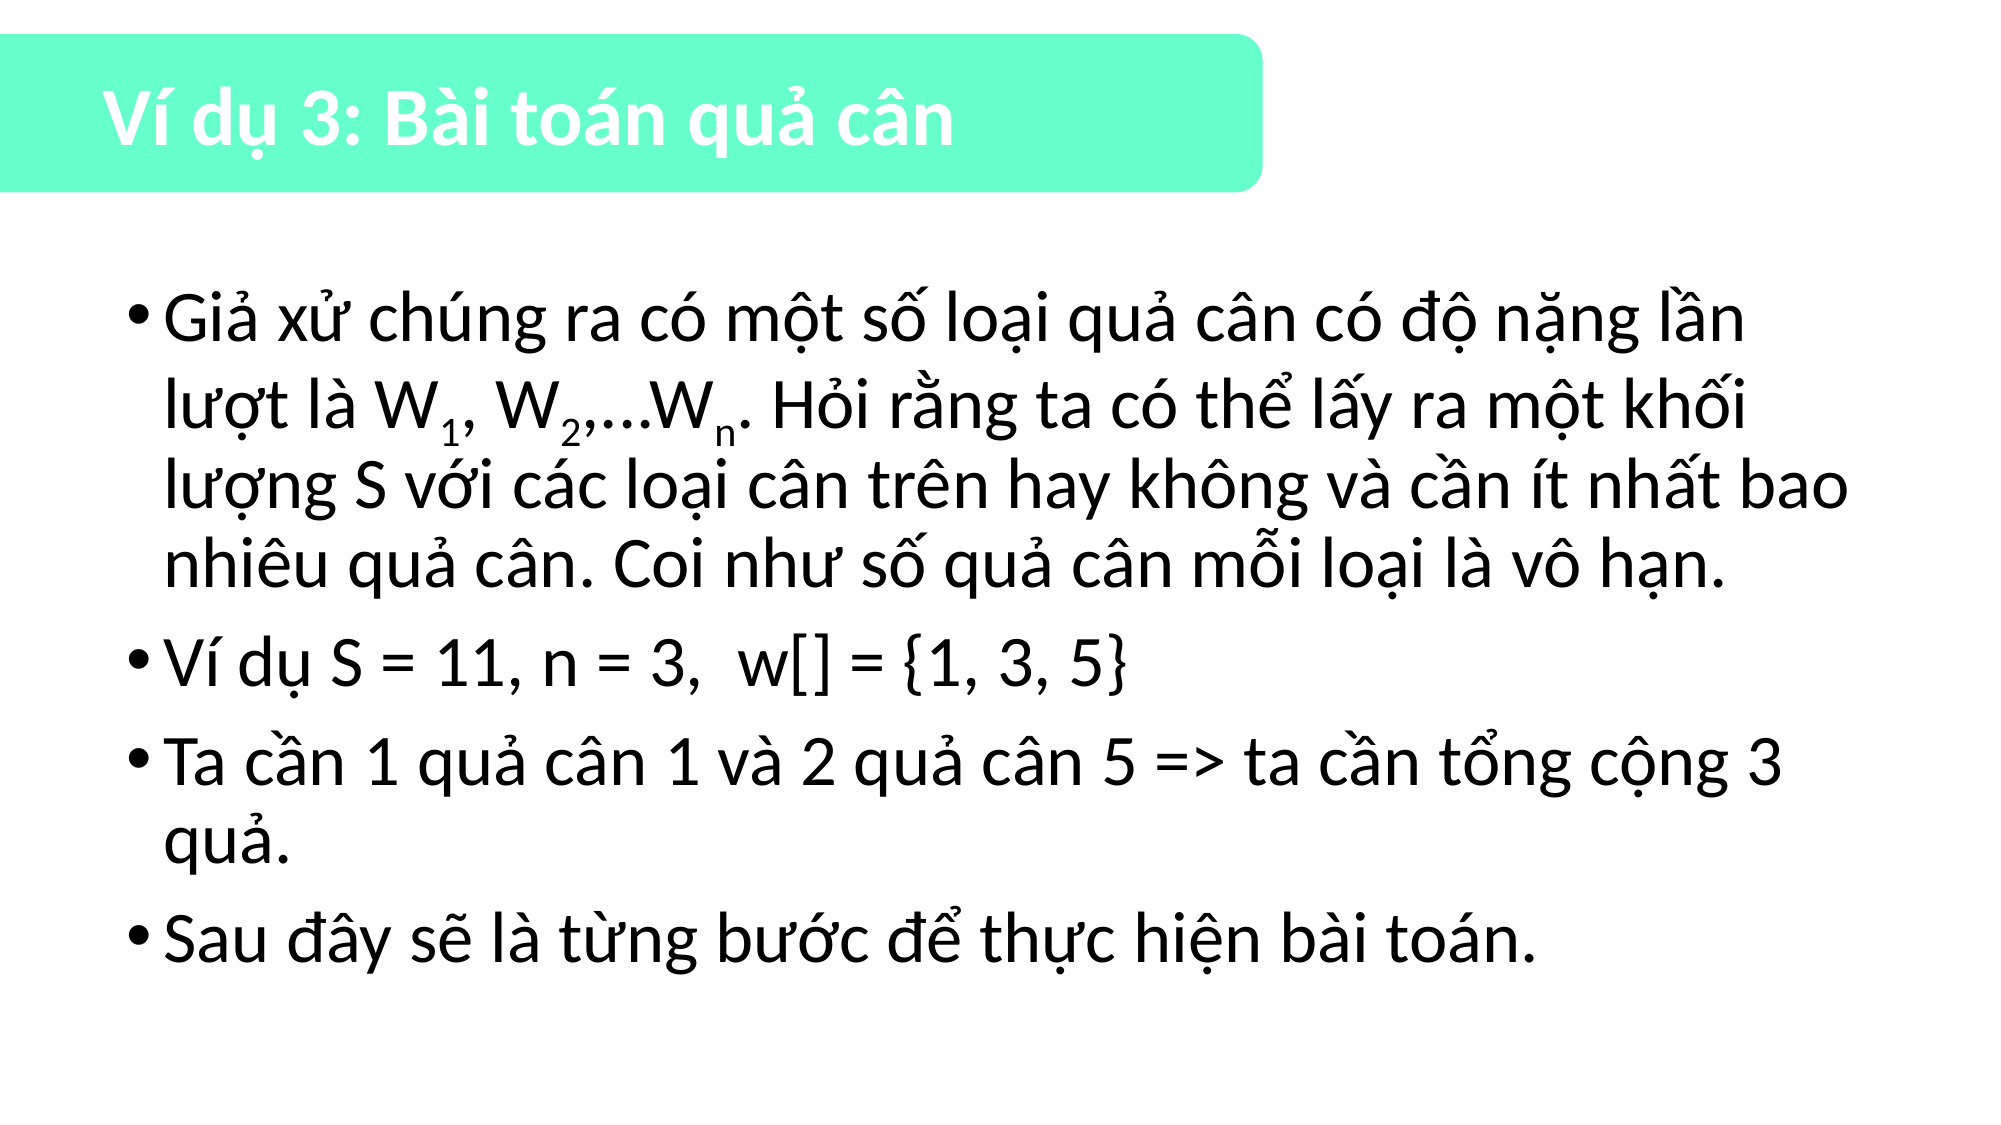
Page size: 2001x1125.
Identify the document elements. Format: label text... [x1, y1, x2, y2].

text_box Ví dụ 3: Bài toán quả cân [31, 55, 1132, 170]
list Giả xử chúng ra có một số loại quả cân có độ nặng lần lượt là W1, W2,...Wn. Hỏi rằng ta có thể lấy ra một khối lượng S với các loại cân trên hay không và cần ít nhất bao nhiêu quả cân. Coi như số quả cân mỗi loại là vô hạn. Ví dụ S = 11, n = 3, w[] = {1, 3, 5} Ta cần 1 quả cân 1 và 2 quả cân 5 => ta cần tổng cộng 3 quả. Sau đây sẽ là từng bước để thực hiện bài toán. [111, 271, 1889, 1045]
text_box [0, 33, 1263, 193]
